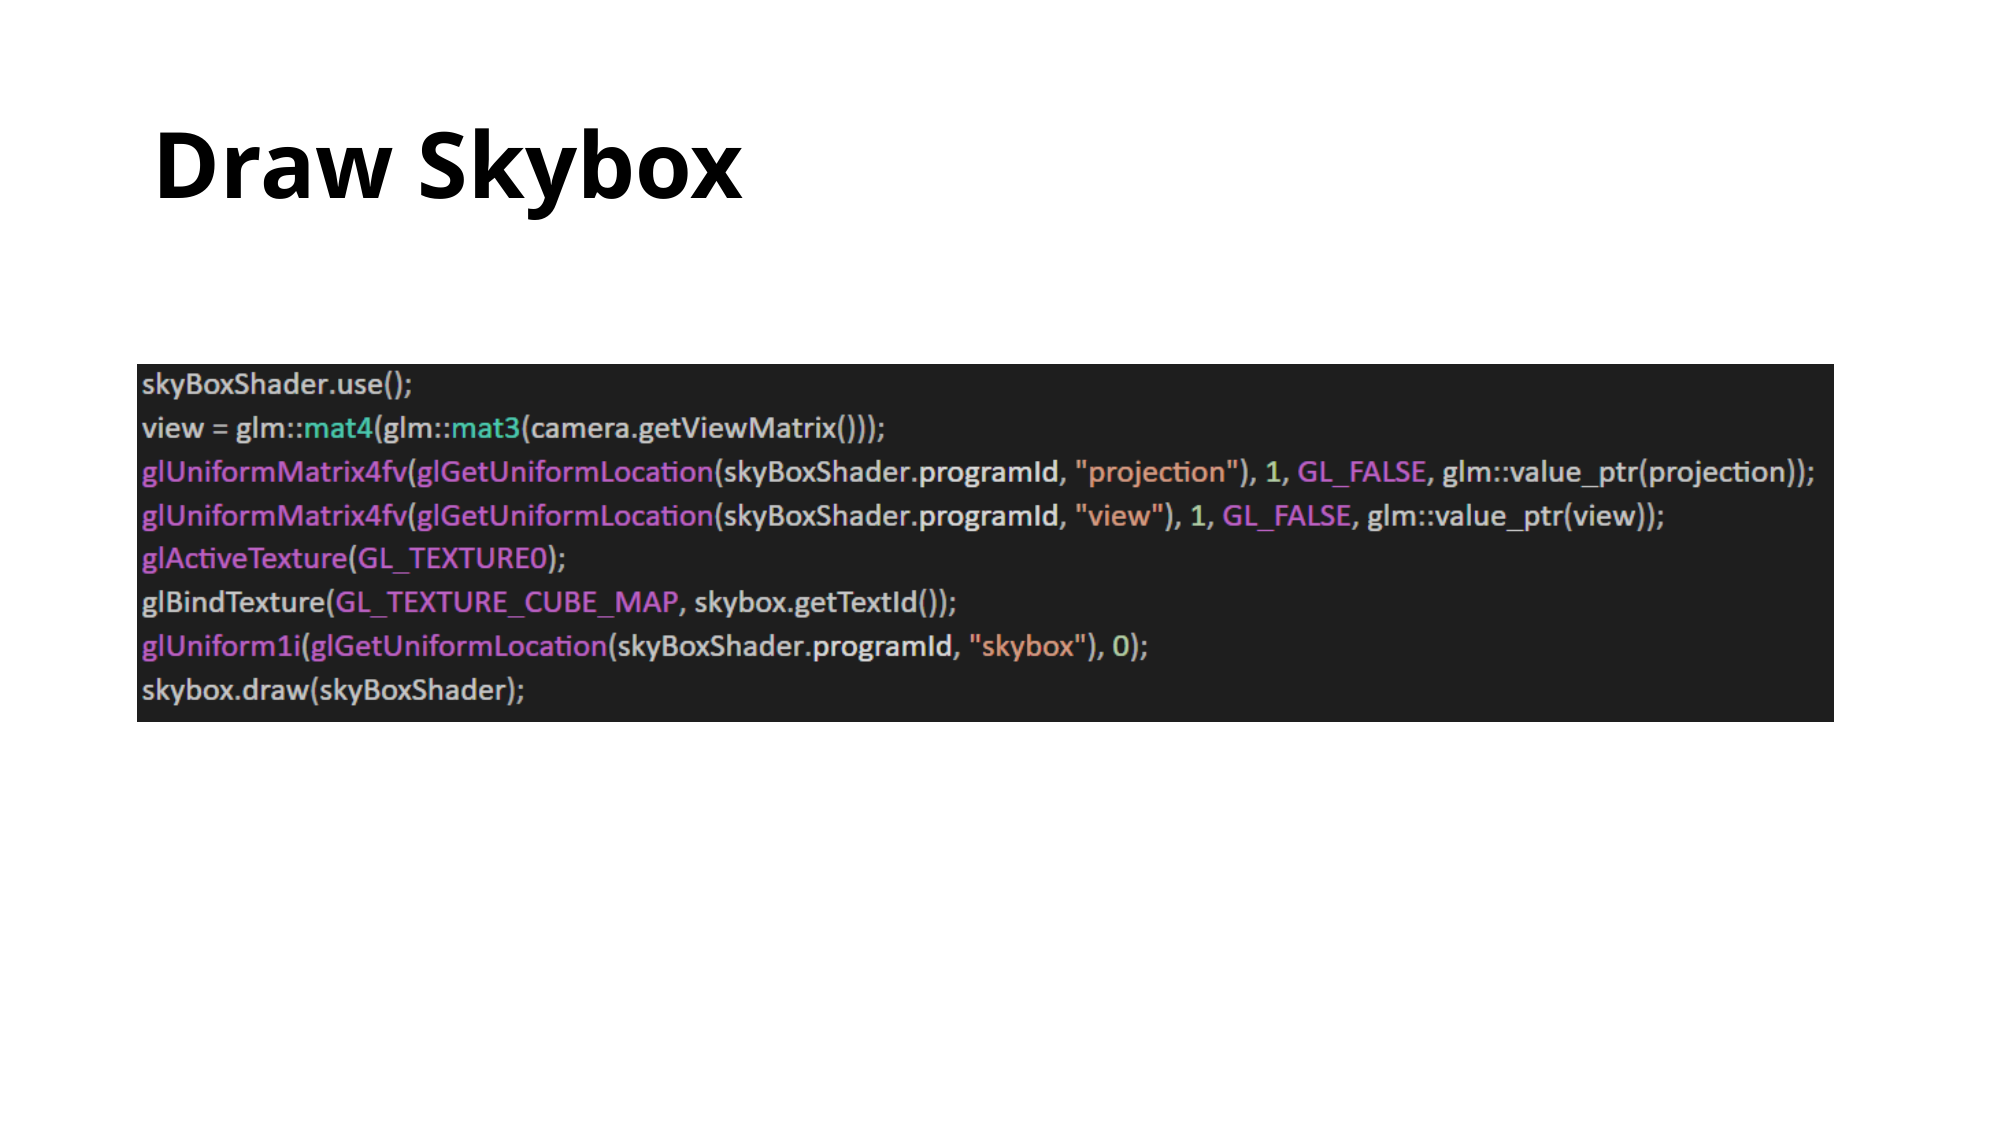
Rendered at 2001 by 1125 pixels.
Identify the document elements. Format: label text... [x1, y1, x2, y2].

picture [137, 364, 1834, 722]
title Draw Skybox [137, 59, 1863, 278]
